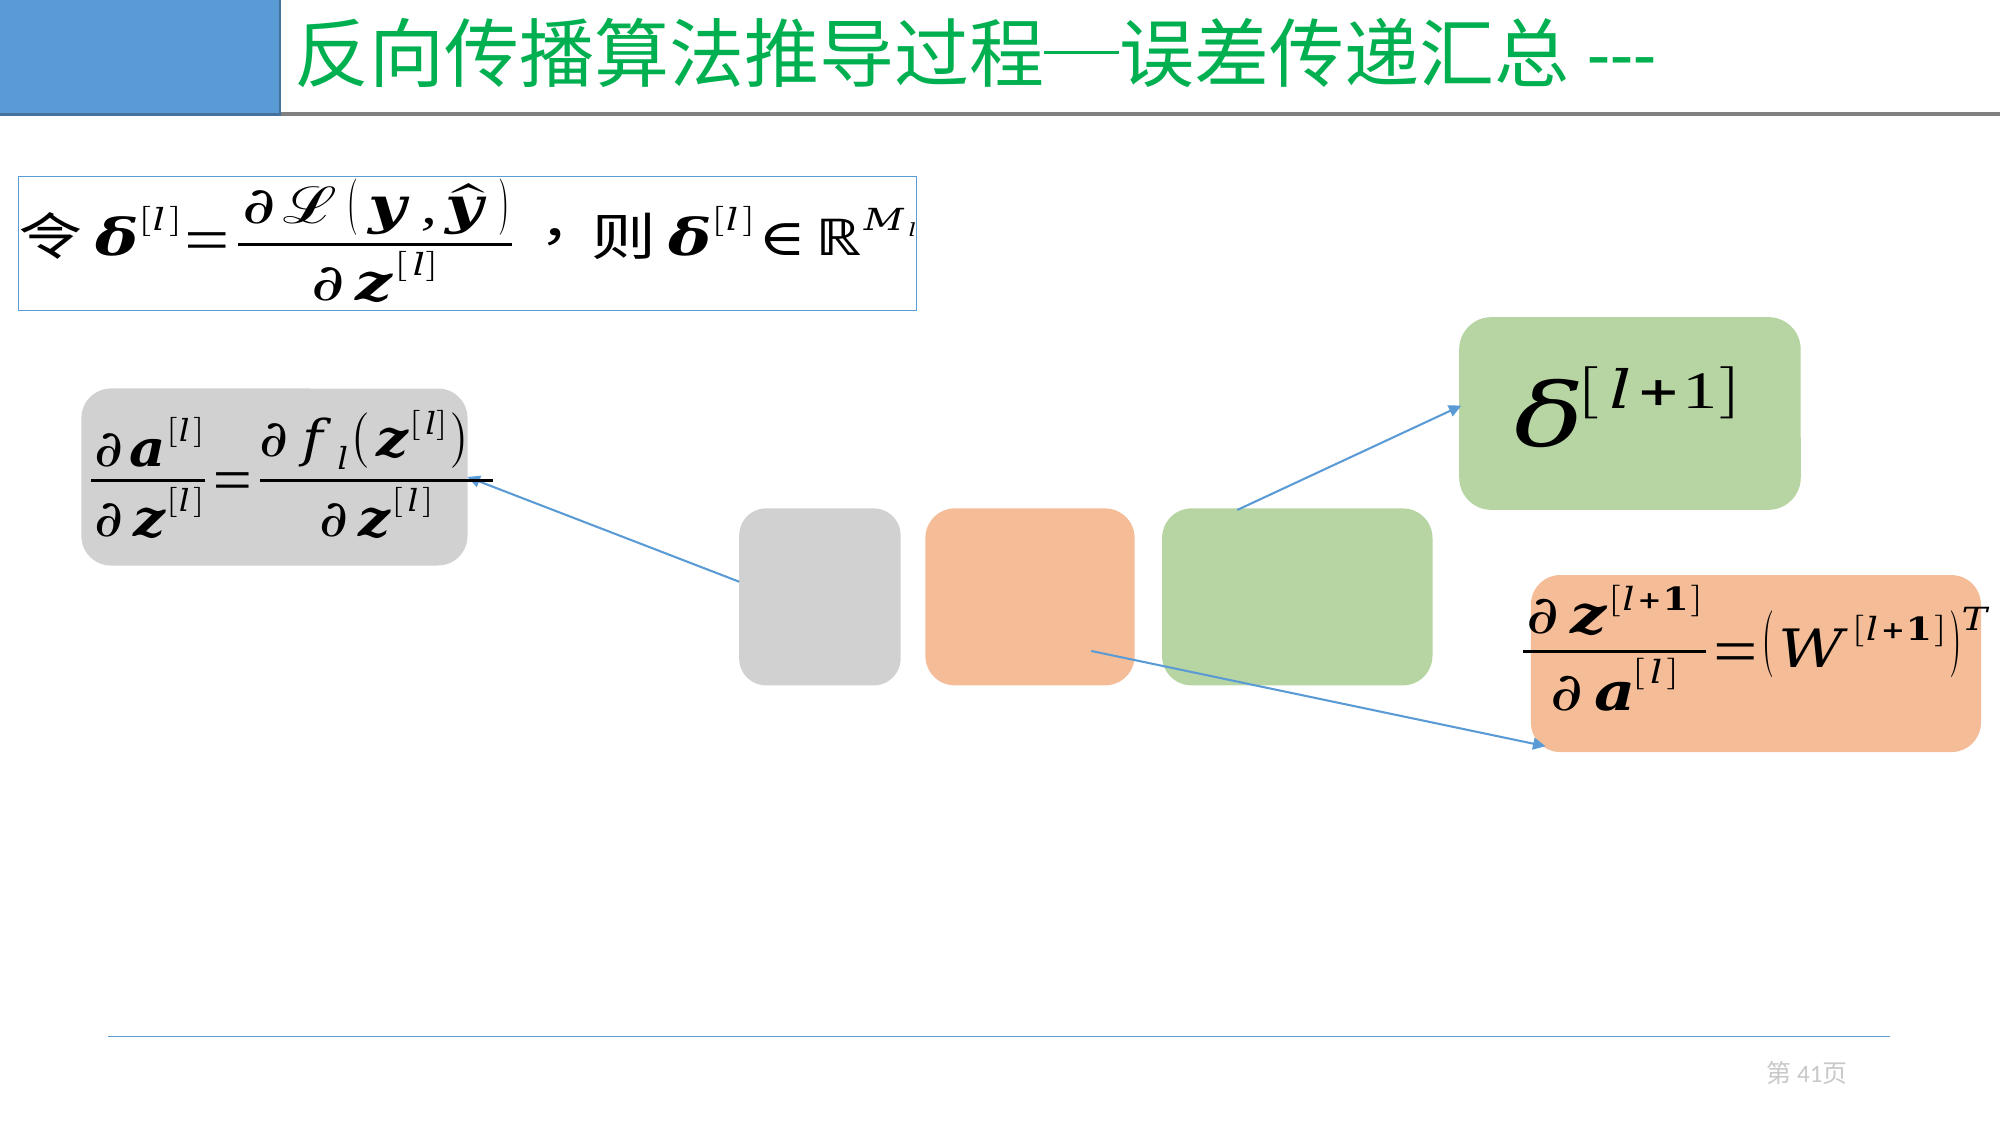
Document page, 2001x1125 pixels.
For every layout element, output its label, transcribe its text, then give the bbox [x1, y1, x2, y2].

text_box [1530, 575, 1982, 753]
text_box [1091, 650, 1546, 747]
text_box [739, 508, 1433, 686]
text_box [1237, 405, 1462, 510]
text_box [467, 476, 740, 582]
text_box [81, 388, 468, 566]
slide_number 第41页 [1412, 1042, 1863, 1103]
text_box [1459, 317, 1801, 510]
text_box [0, 0, 281, 115]
